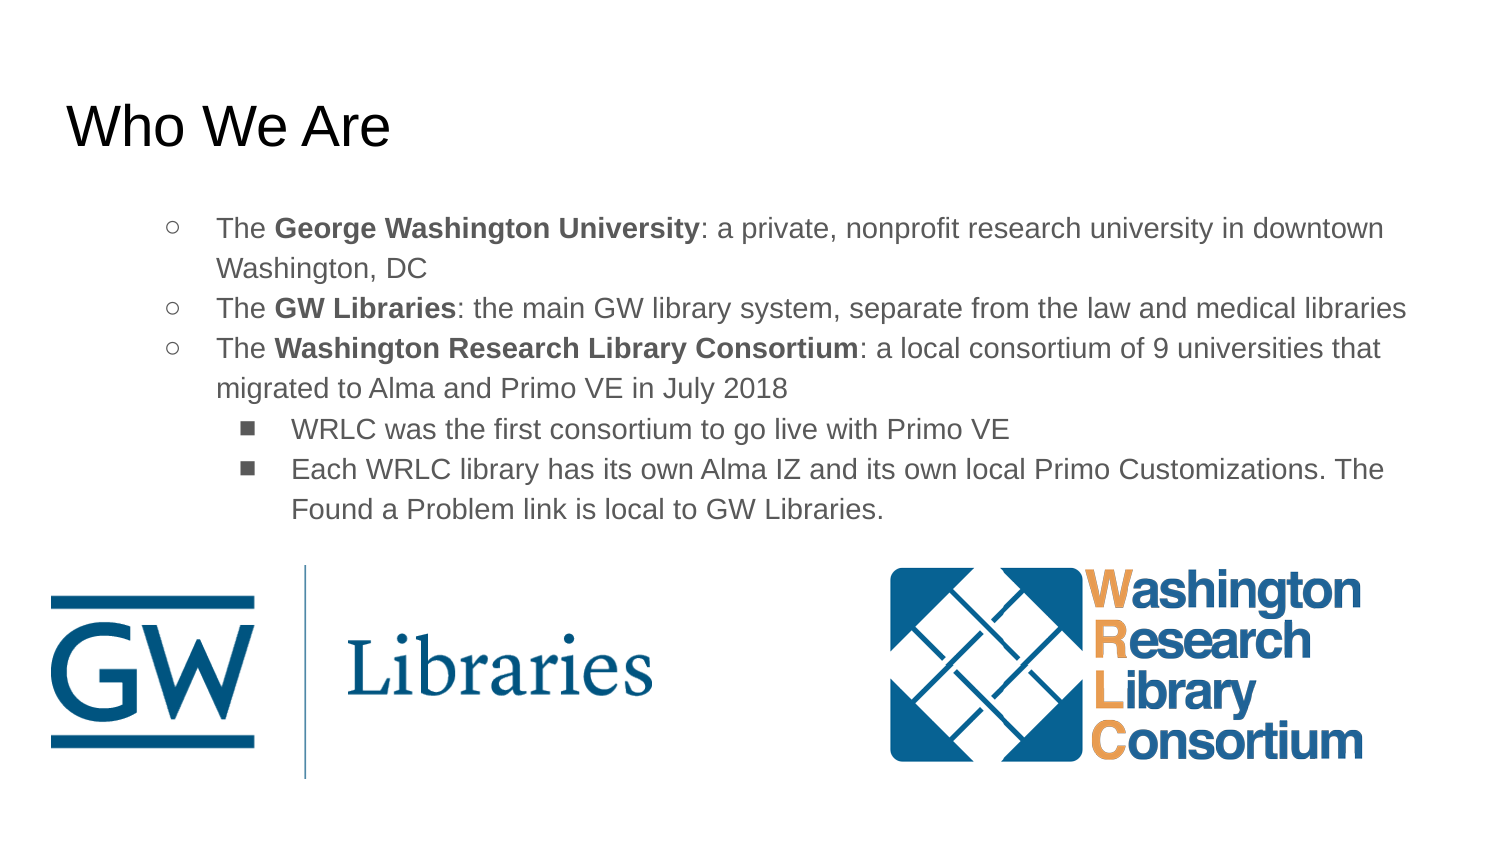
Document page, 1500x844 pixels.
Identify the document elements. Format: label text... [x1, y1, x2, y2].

title Who We Are [51, 72, 1449, 167]
picture [880, 557, 1377, 774]
list The George Washington University: a private, nonprofit research university in downtown Washington, DC The GW Libraries: the main GW library system, separate from the law and medical libraries The Washington Research Library Consortium: a local consortium of 9 universities that migrated to Alma and Primo VE in July 2018 WRLC was the first consortium to go live with Primo VE Each WRLC library has its own Alma IZ and its own local Primo Customizations. The Found a Problem link is local to GW Libraries. [51, 189, 1449, 543]
picture [50, 564, 652, 779]
